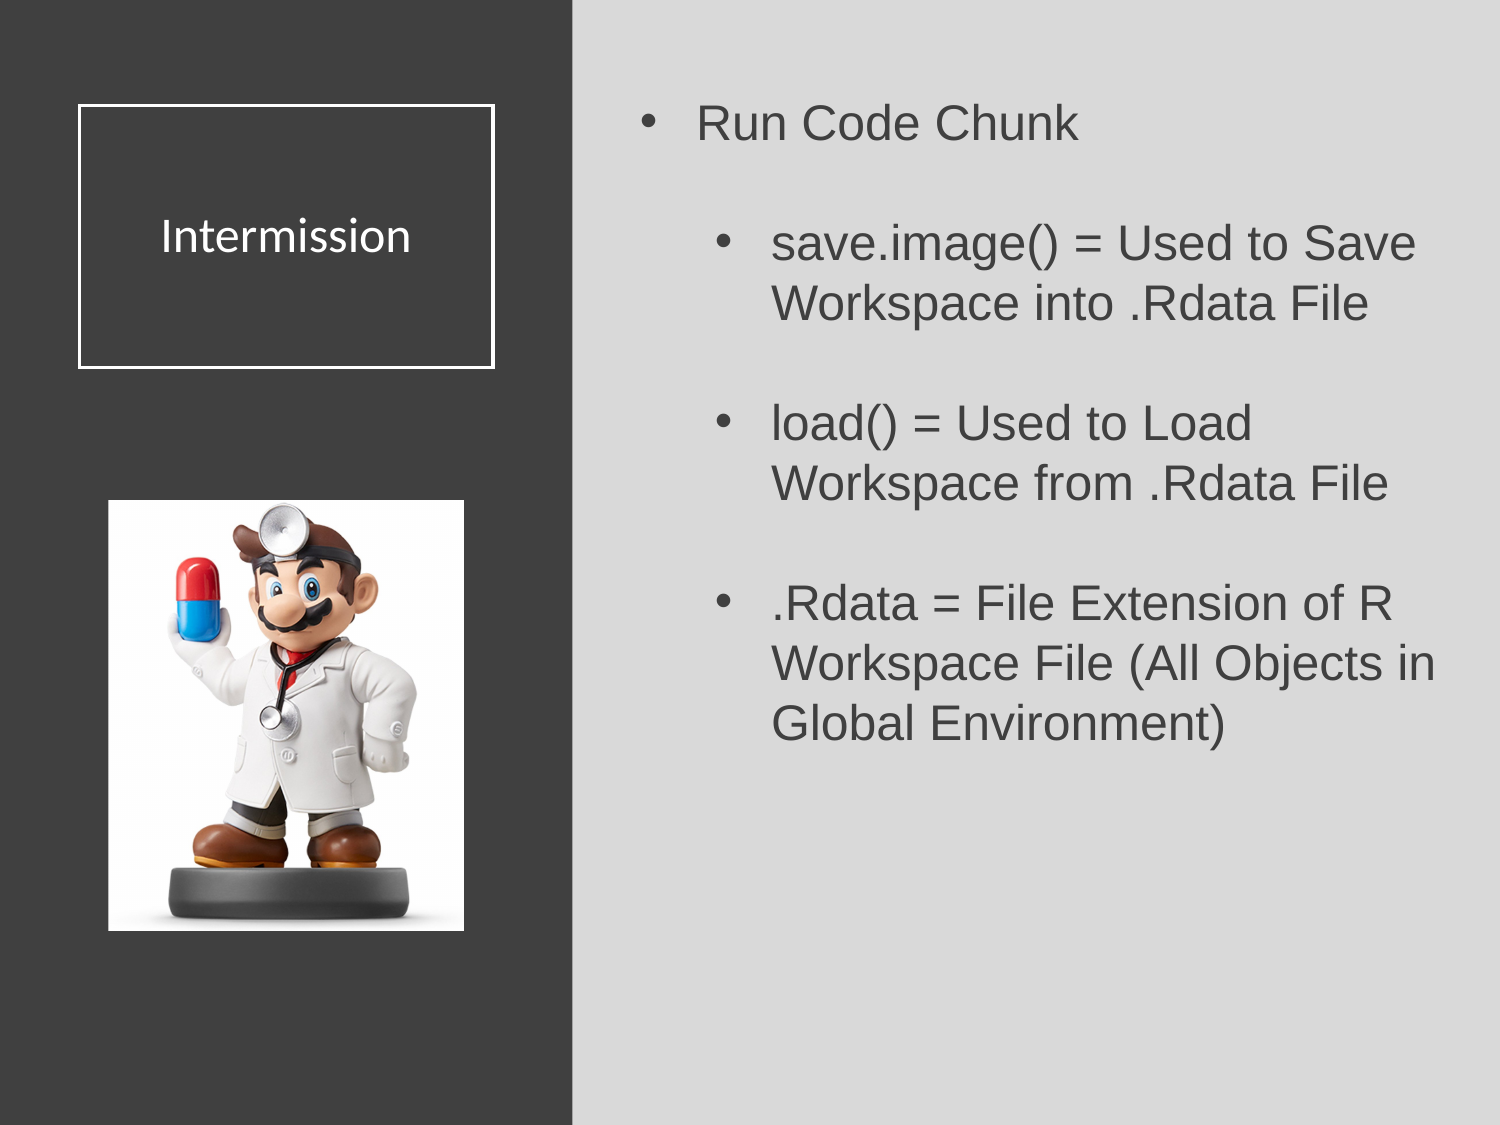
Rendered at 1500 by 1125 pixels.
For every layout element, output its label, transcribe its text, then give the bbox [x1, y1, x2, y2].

title Intermission [78, 105, 494, 368]
text_box [0, 0, 573, 1125]
text_box Run Code Chunk save.image() = Used to Save Workspace into .Rdata File load() = Used to Load Workspace from .Rdata File .Rdata = File Extension of R Workspace File (All Objects in Global Environment) [624, 83, 1500, 758]
picture [107, 499, 465, 931]
